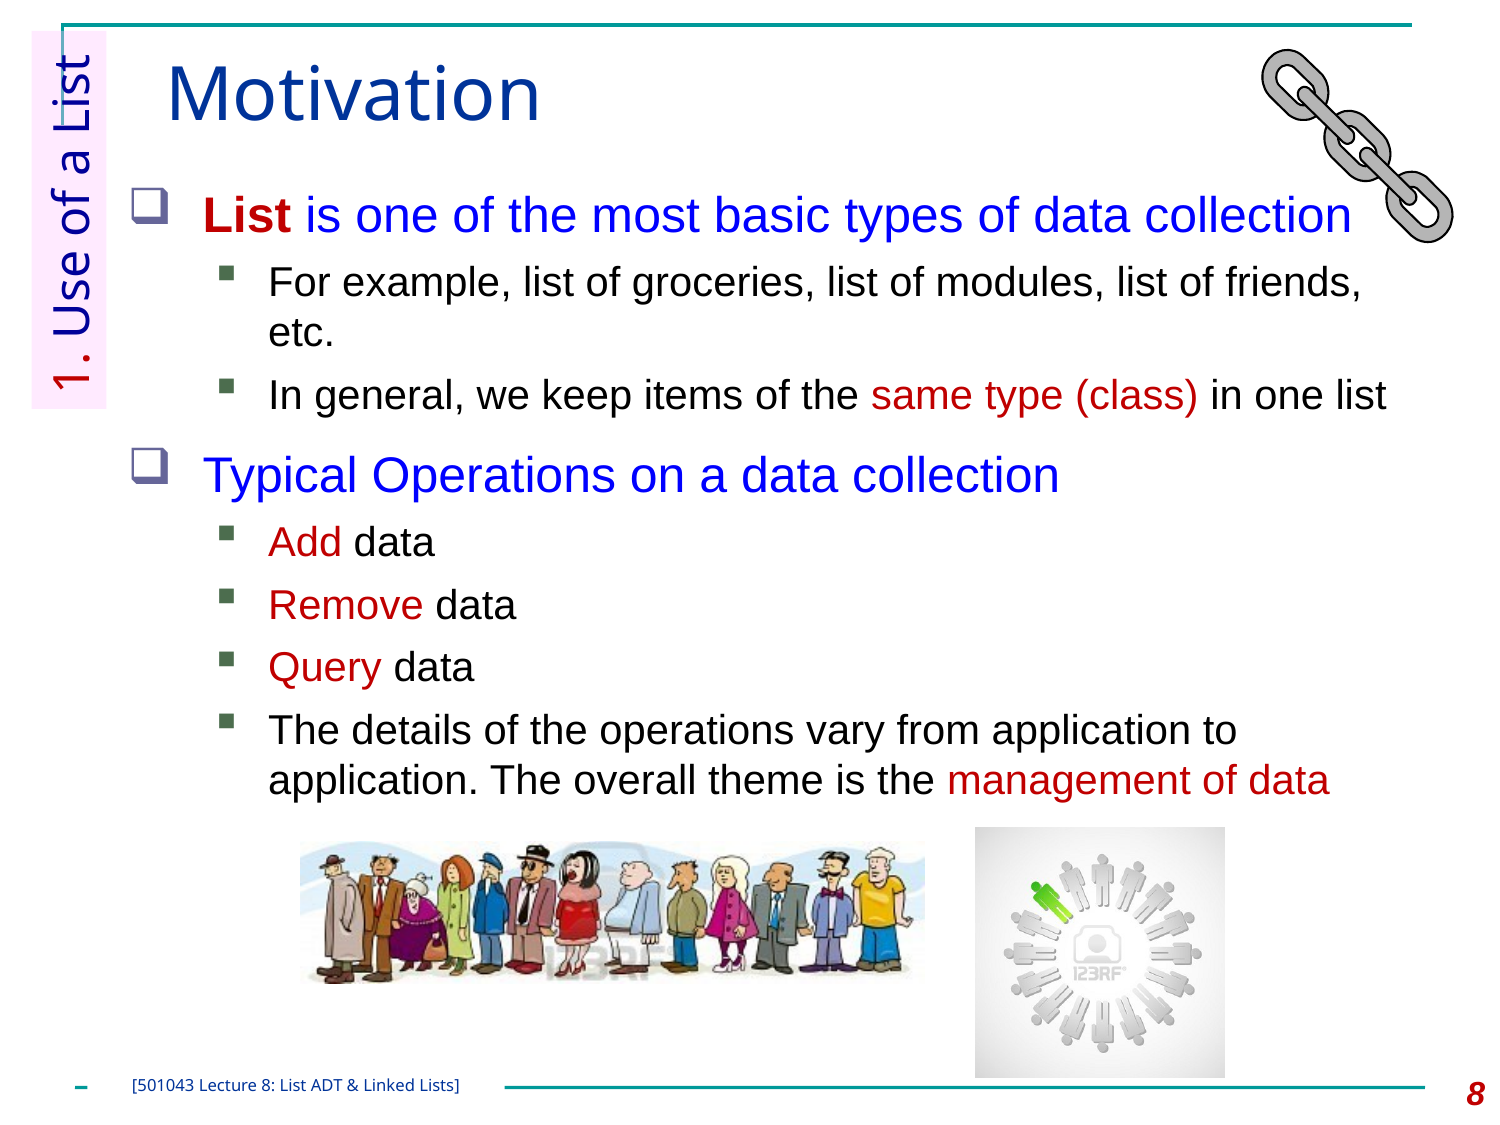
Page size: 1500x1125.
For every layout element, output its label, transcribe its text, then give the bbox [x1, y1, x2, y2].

picture [299, 841, 926, 984]
title Motivation [149, 37, 1426, 168]
slide_number 8 [1400, 1065, 1500, 1125]
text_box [1262, 49, 1453, 243]
text_box [501043 Lecture 8: List ADT & Linked Lists] [87, 1074, 505, 1105]
text_box 1. Use of a List [31, 30, 107, 409]
list List is one of the most basic types of data collection For example, list of groceries, list of modules, list of friends, etc. In general, we keep items of the same type (class) in one list Typical Operations on a data collection Add data Remove data Query data The details of the operations vary from application to application. The overall theme is the management of data [112, 174, 1426, 1063]
picture [974, 827, 1226, 1079]
